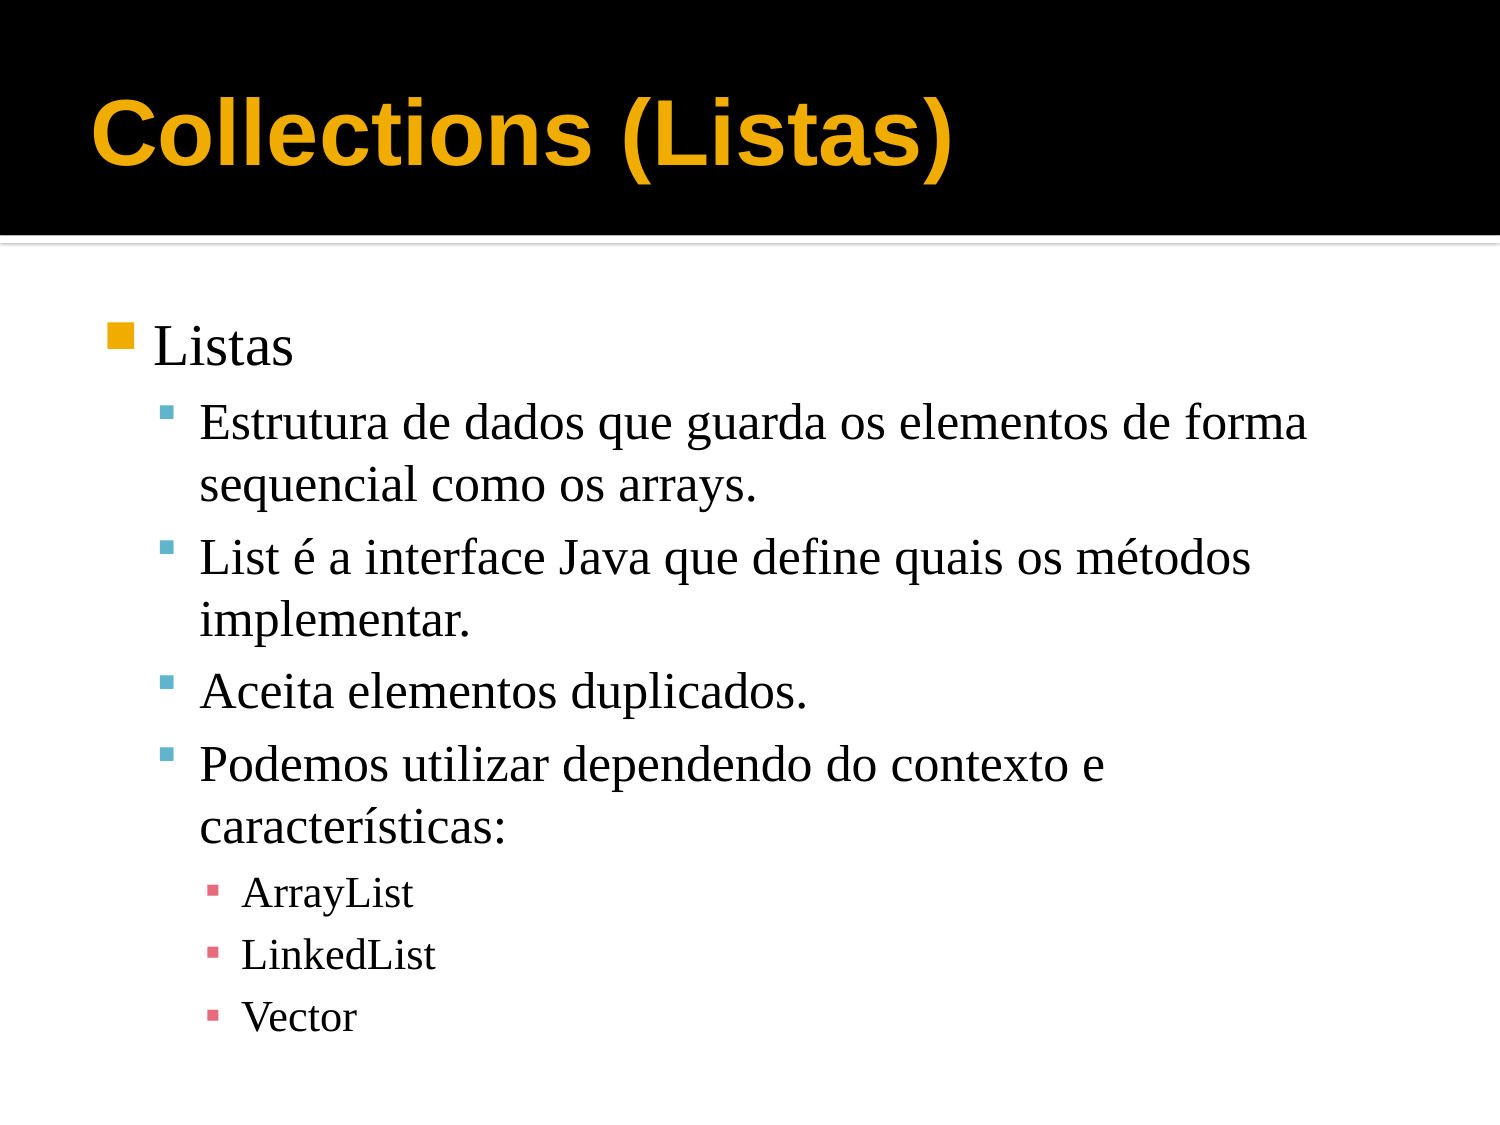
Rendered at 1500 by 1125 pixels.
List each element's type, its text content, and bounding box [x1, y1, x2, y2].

list Listas Estrutura de dados que guarda os elementos de forma sequencial como os arrays. List é a interface Java que define quais os métodos implementar. Aceita elementos duplicados. Podemos utilizar dependendo do contexto e características: ArrayList LinkedList Vector [75, 291, 1425, 1050]
title Collections (Listas) [75, 25, 1425, 231]
